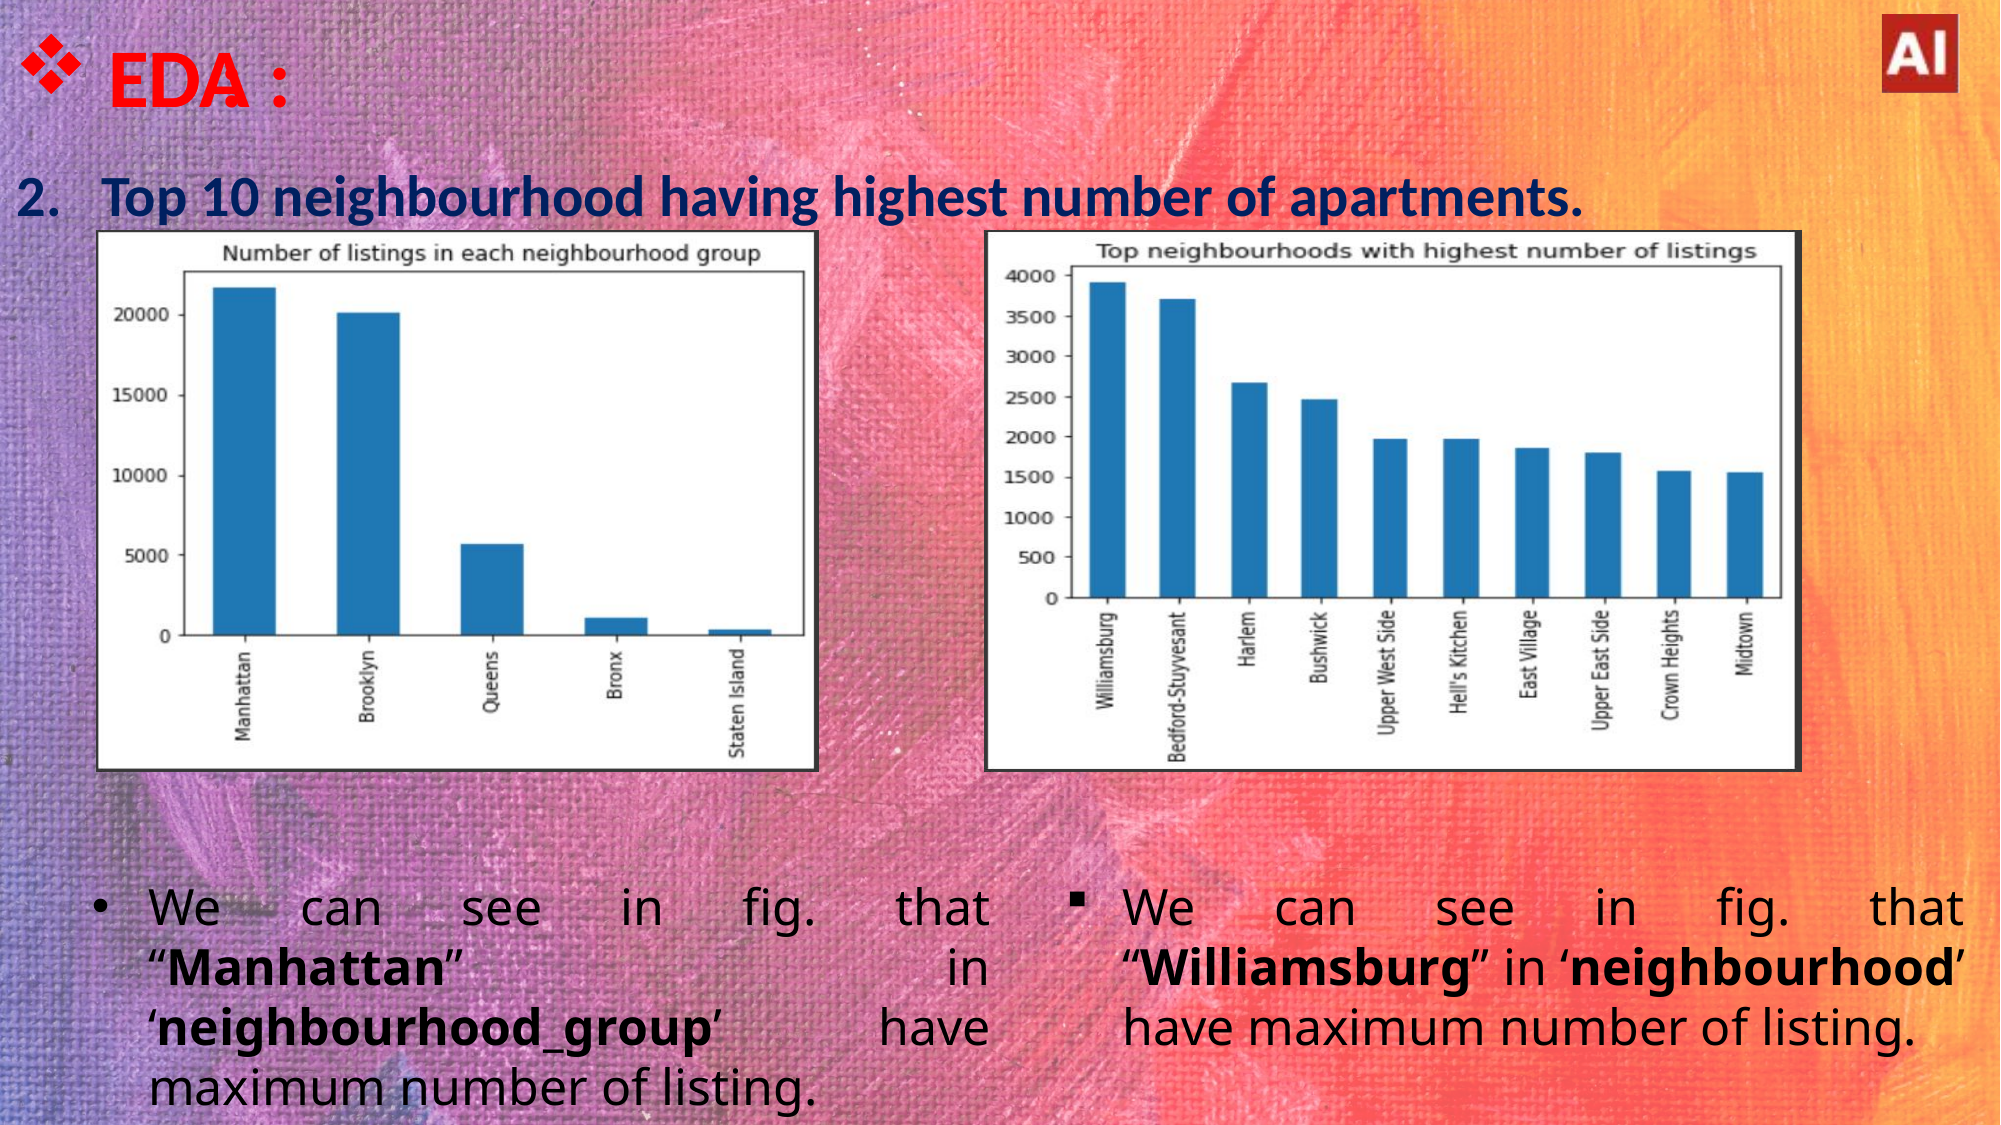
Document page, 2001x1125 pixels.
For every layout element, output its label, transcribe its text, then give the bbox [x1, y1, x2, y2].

text_box 2. Top 10 neighbourhood having highest number of apartments. [1, 150, 1817, 236]
picture [1881, 14, 1960, 93]
picture [96, 230, 819, 773]
text_box EDA : [0, 17, 1815, 132]
text_box We can see in fig. that “Manhattan” in ‘neighbourhood_group’ have maximum number of listing. We can see in fig. that “Williamsburg” in ‘neighbourhood’ have maximum number of listing. [2, 868, 1980, 1109]
picture [984, 230, 1802, 773]
